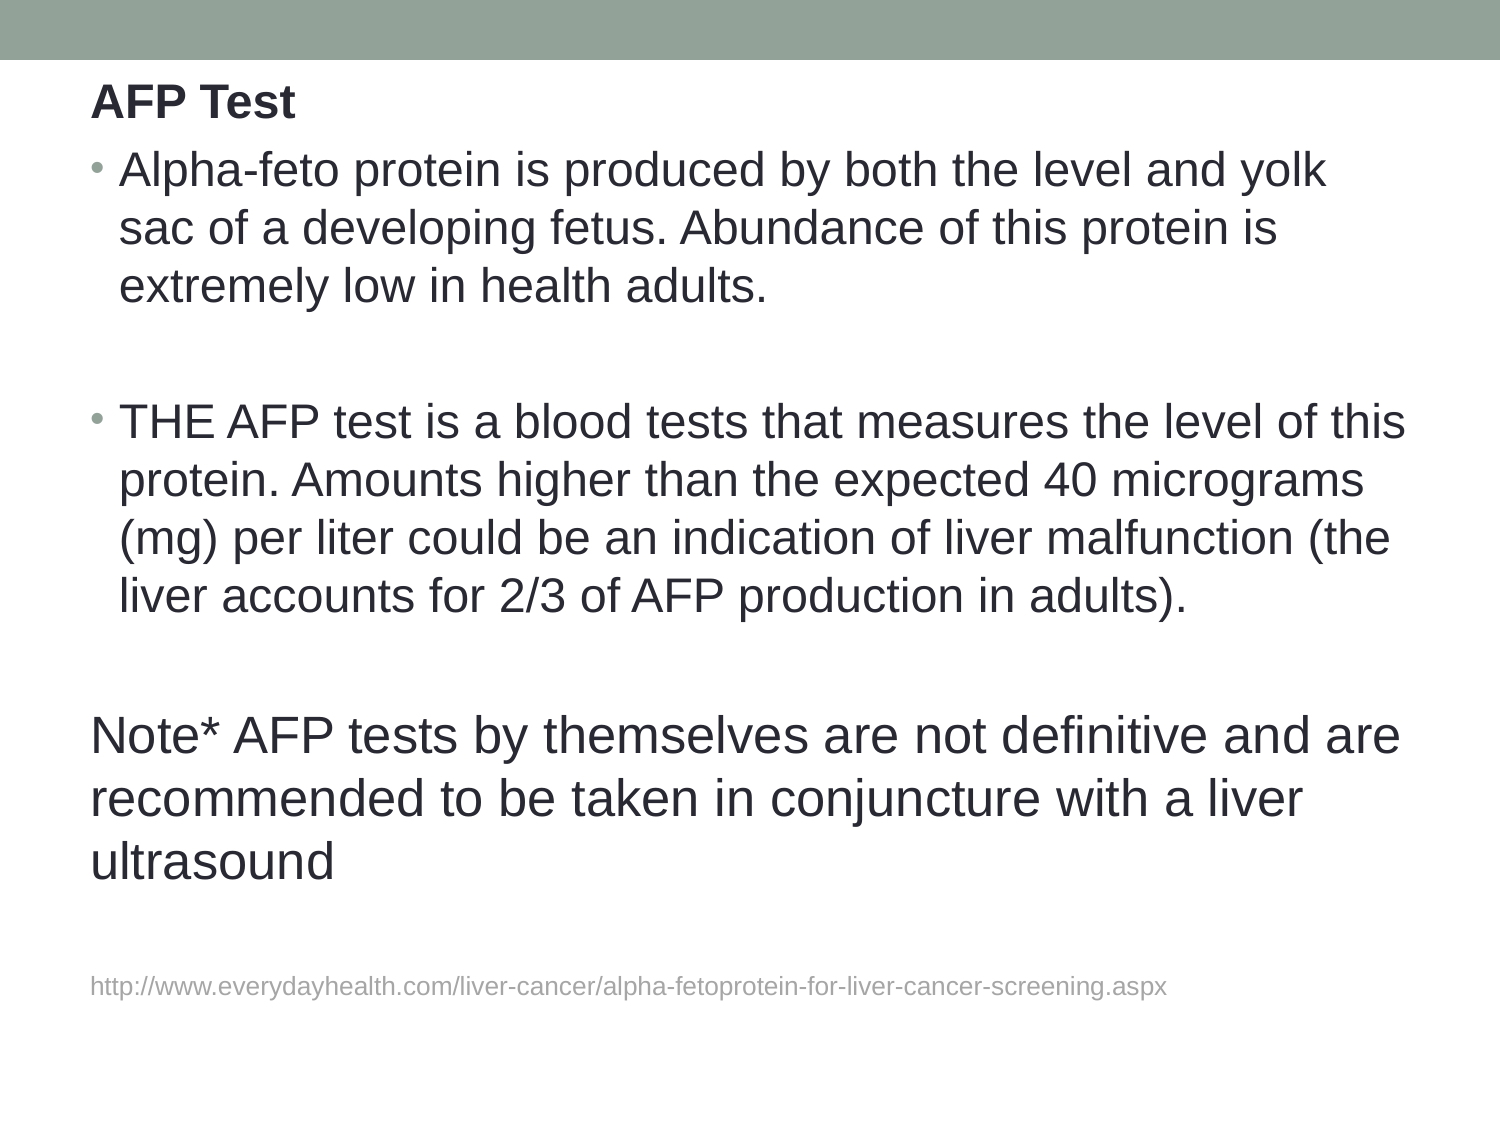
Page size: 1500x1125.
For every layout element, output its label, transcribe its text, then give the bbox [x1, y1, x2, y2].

list AFP Test Alpha-feto protein is produced by both the level and yolk sac of a developing fetus. Abundance of this protein is extremely low in health adults. THE AFP test is a blood tests that measures the level of this protein. Amounts higher than the expected 40 micrograms (mg) per liter could be an indication of liver malfunction (the liver accounts for 2/3 of AFP production in adults). Note* AFP tests by themselves are not definitive and are recommended to be taken in conjuncture with a liver ultrasound http://www.everydayhealth.com/liver-cancer/alpha-fetoprotein-for-liver-cancer-screening.aspx [75, 62, 1425, 1025]
